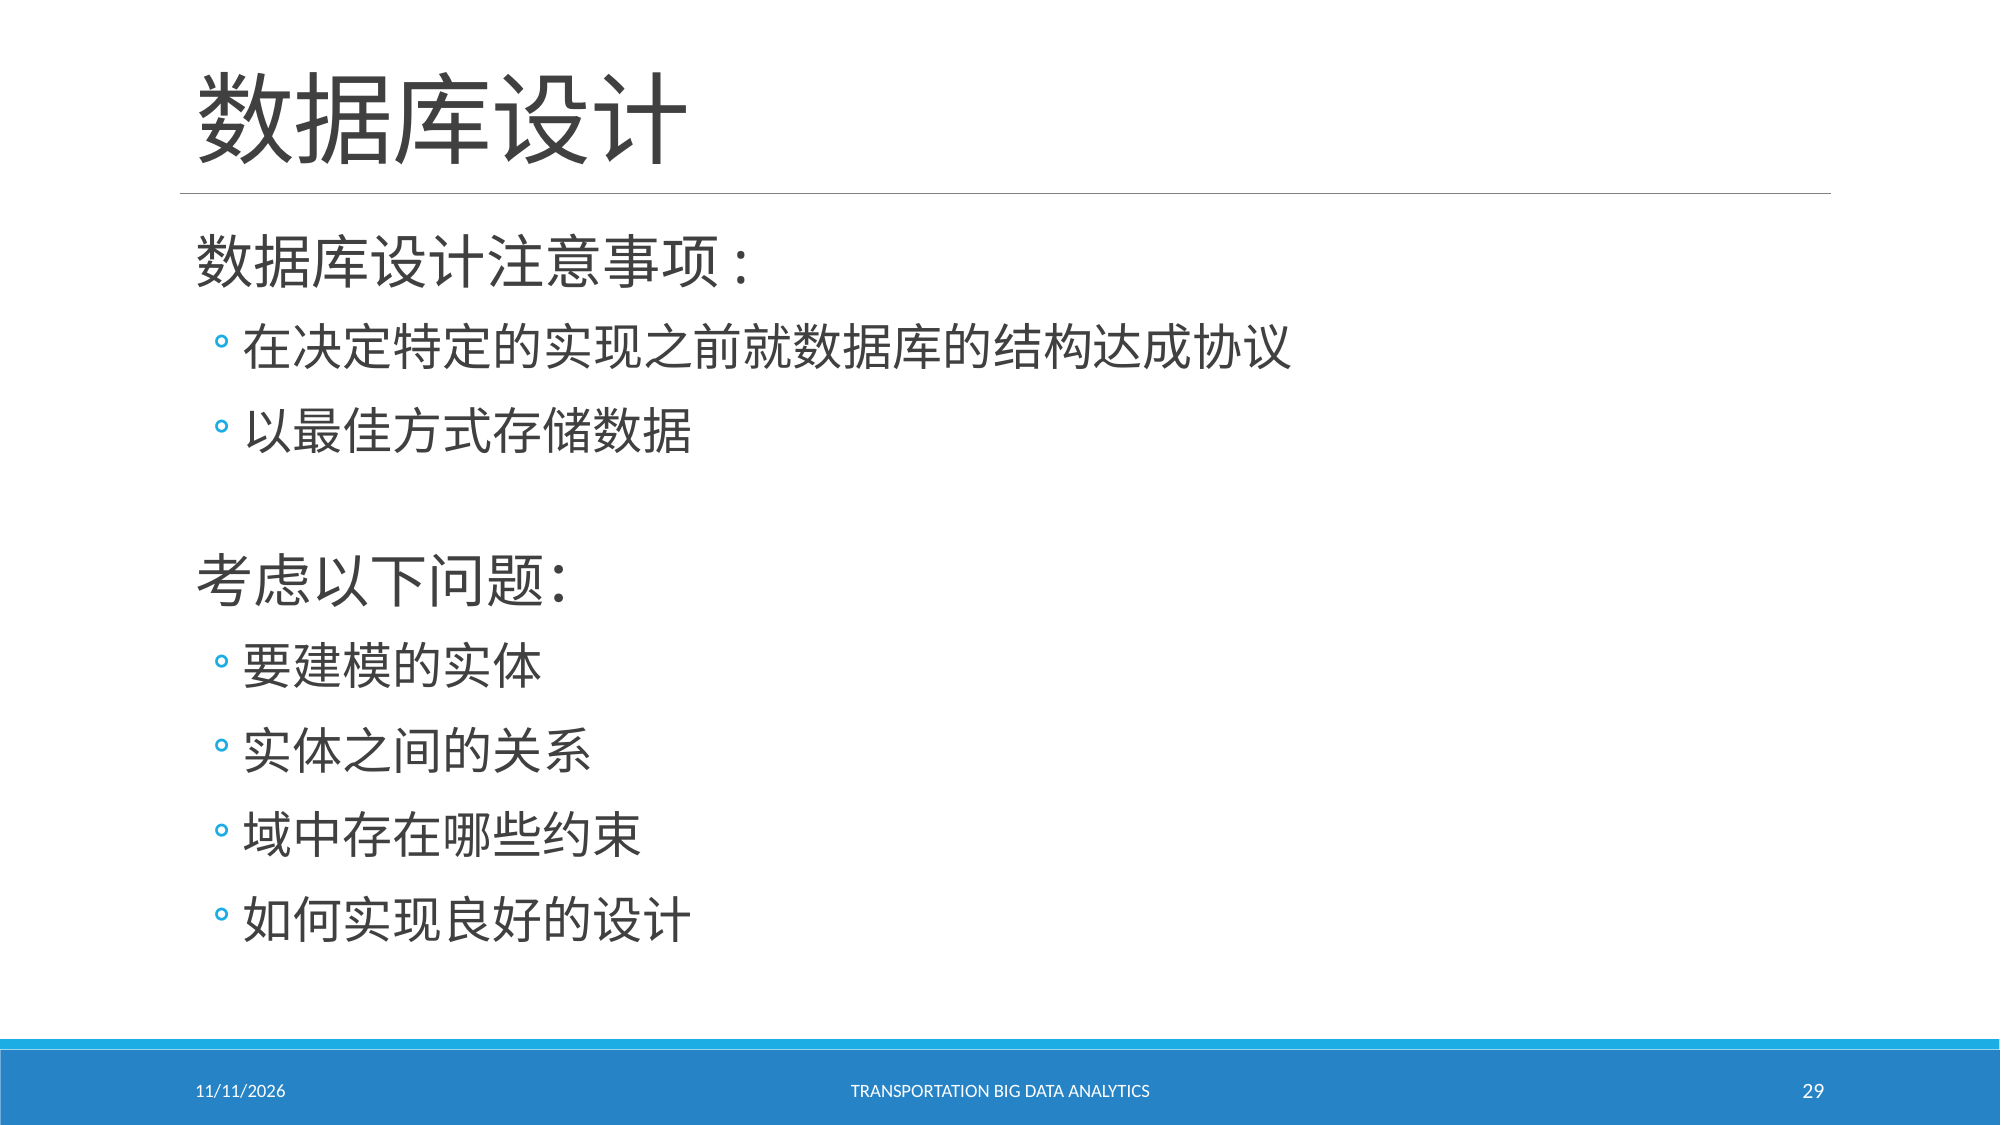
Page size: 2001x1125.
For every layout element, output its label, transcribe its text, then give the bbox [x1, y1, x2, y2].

list 数据库设计注意事项: 在决定特定的实现之前就数据库的结构达成协议 以最佳方式存储数据 考虑以下问题： 要建模的实体 实体之间的关系 域中存在哪些约束 如何实现良好的设计 [180, 203, 1830, 1034]
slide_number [180, 1059, 586, 1120]
title 数据库设计 [180, 20, 1830, 185]
footer Transportation Big Data Analytics [604, 1059, 1396, 1120]
slide_number 29 [1624, 1059, 1840, 1120]
